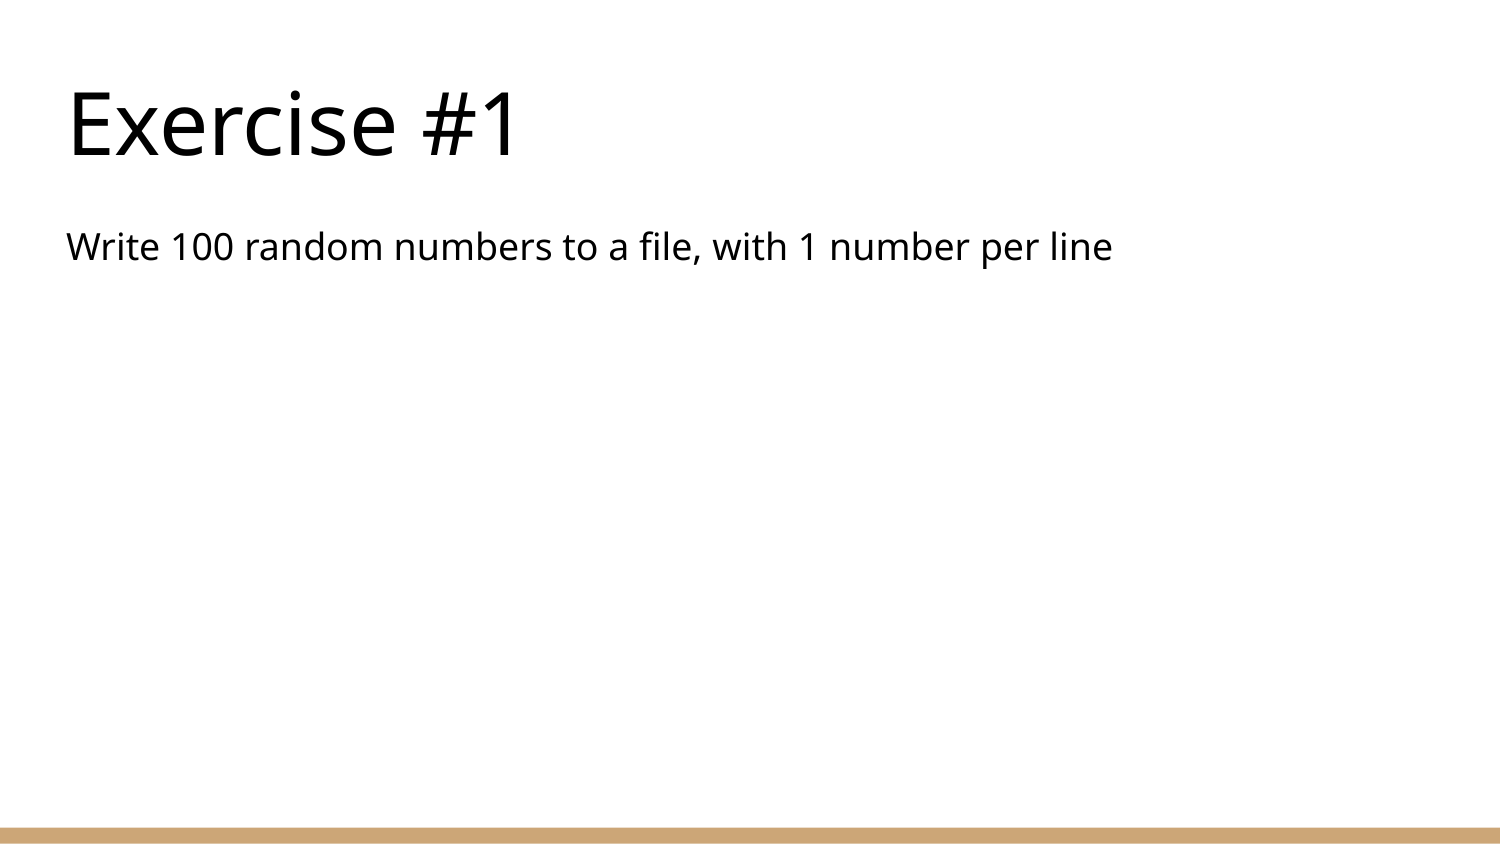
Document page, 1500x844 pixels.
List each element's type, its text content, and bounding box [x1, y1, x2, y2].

title Exercise #1 [51, 51, 1449, 189]
list Write 100 random numbers to a file, with 1 number per line [51, 200, 1449, 752]
